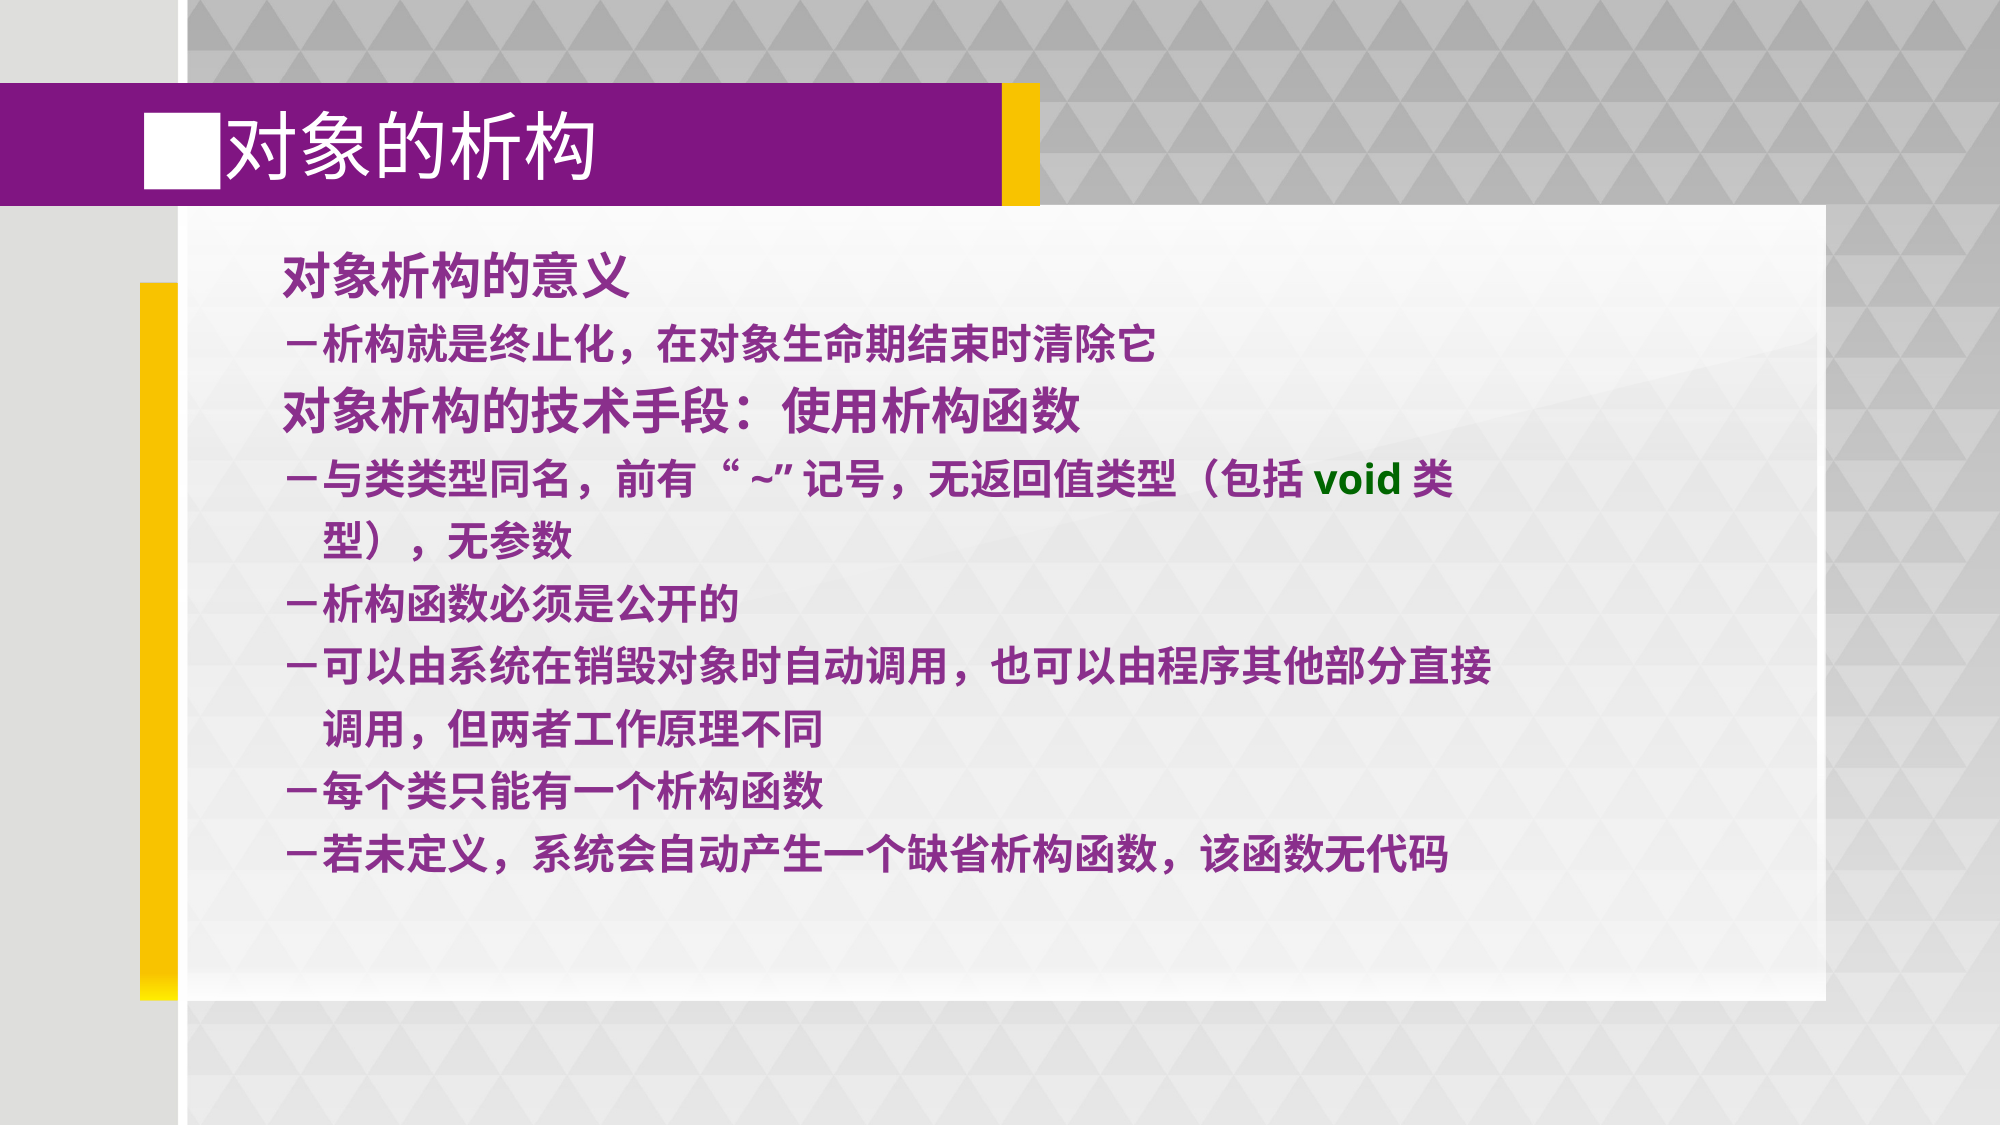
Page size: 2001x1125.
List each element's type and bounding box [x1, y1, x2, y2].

text_box [120, 69, 616, 206]
picture [0, 0, 2000, 1125]
